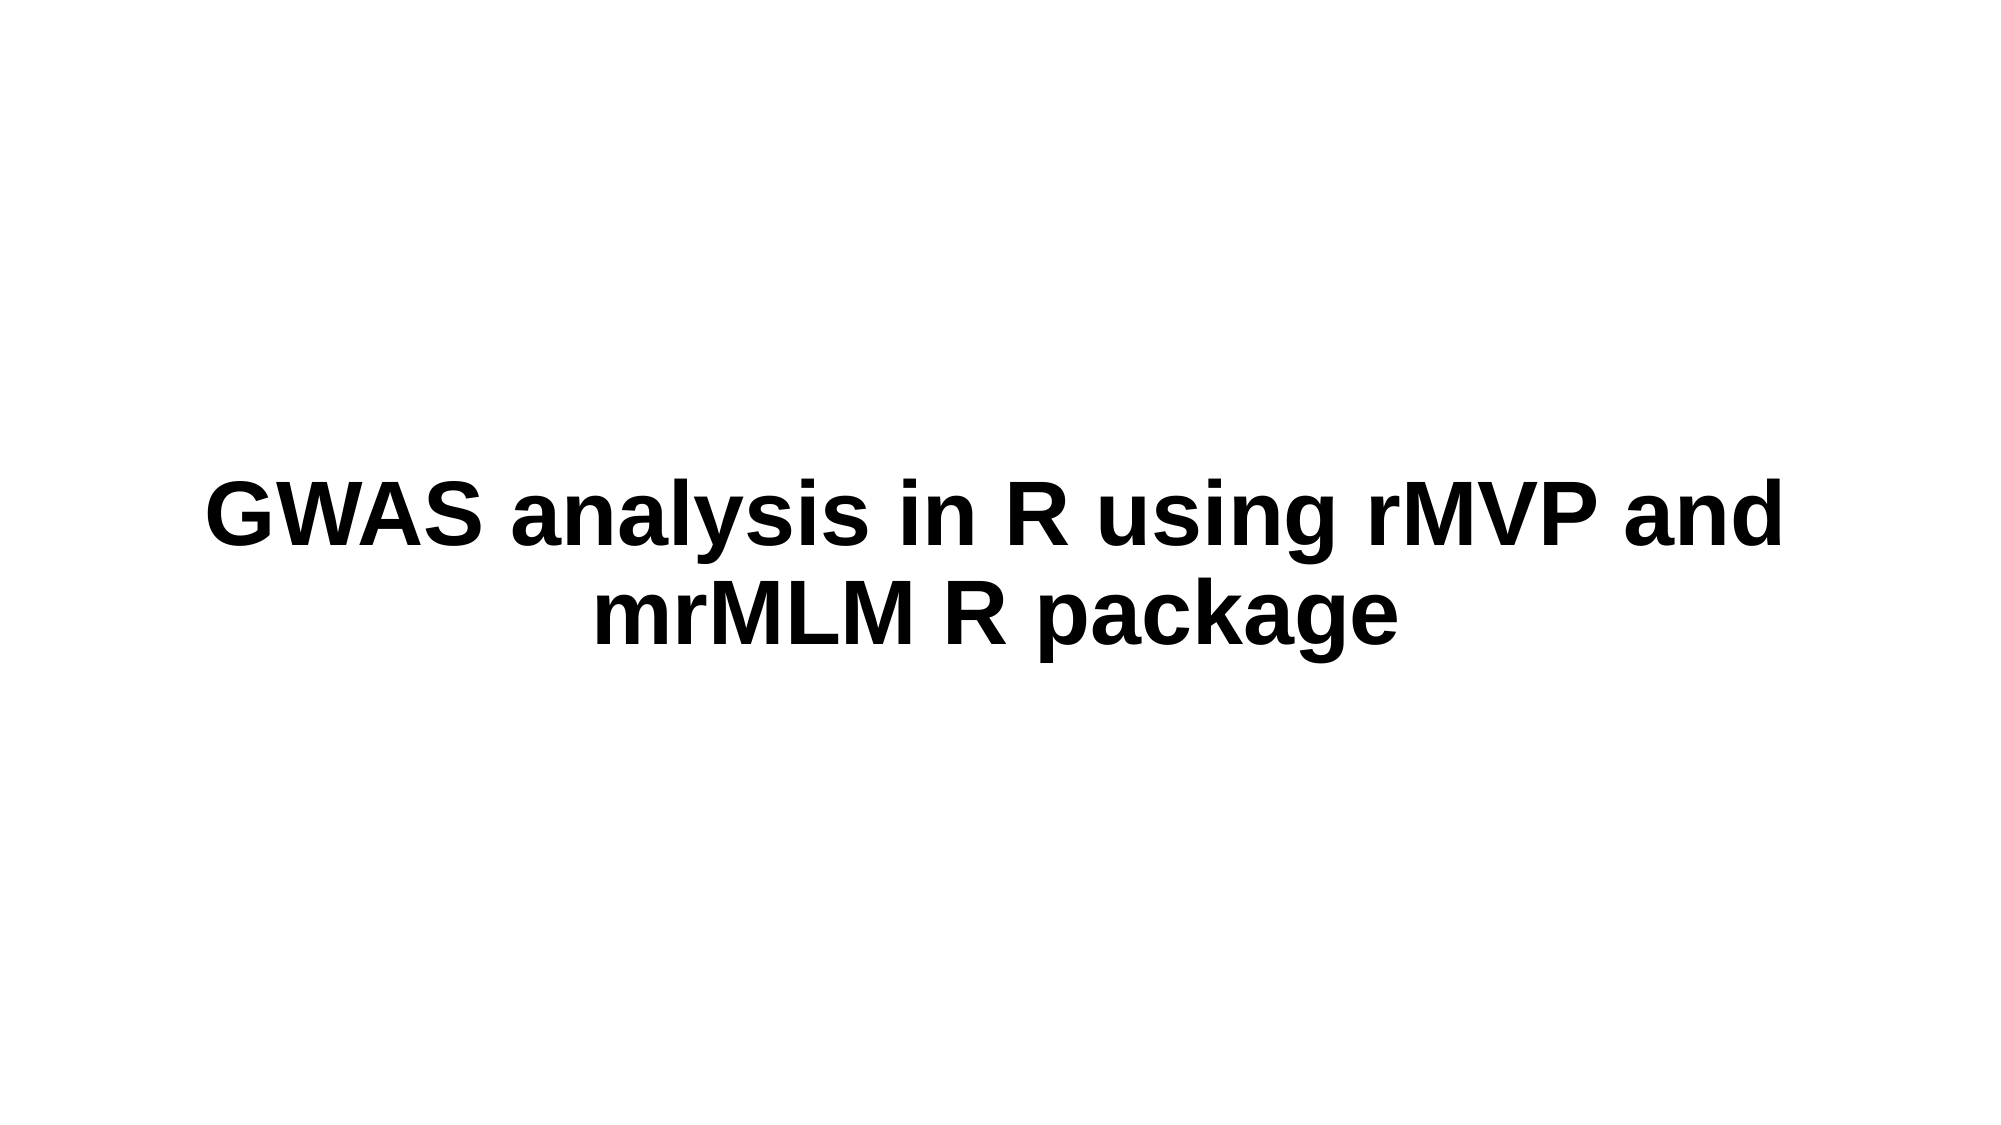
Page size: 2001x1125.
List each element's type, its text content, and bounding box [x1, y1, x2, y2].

title GWAS analysis in R using rMVP and mrMLM R package [134, 456, 1860, 674]
